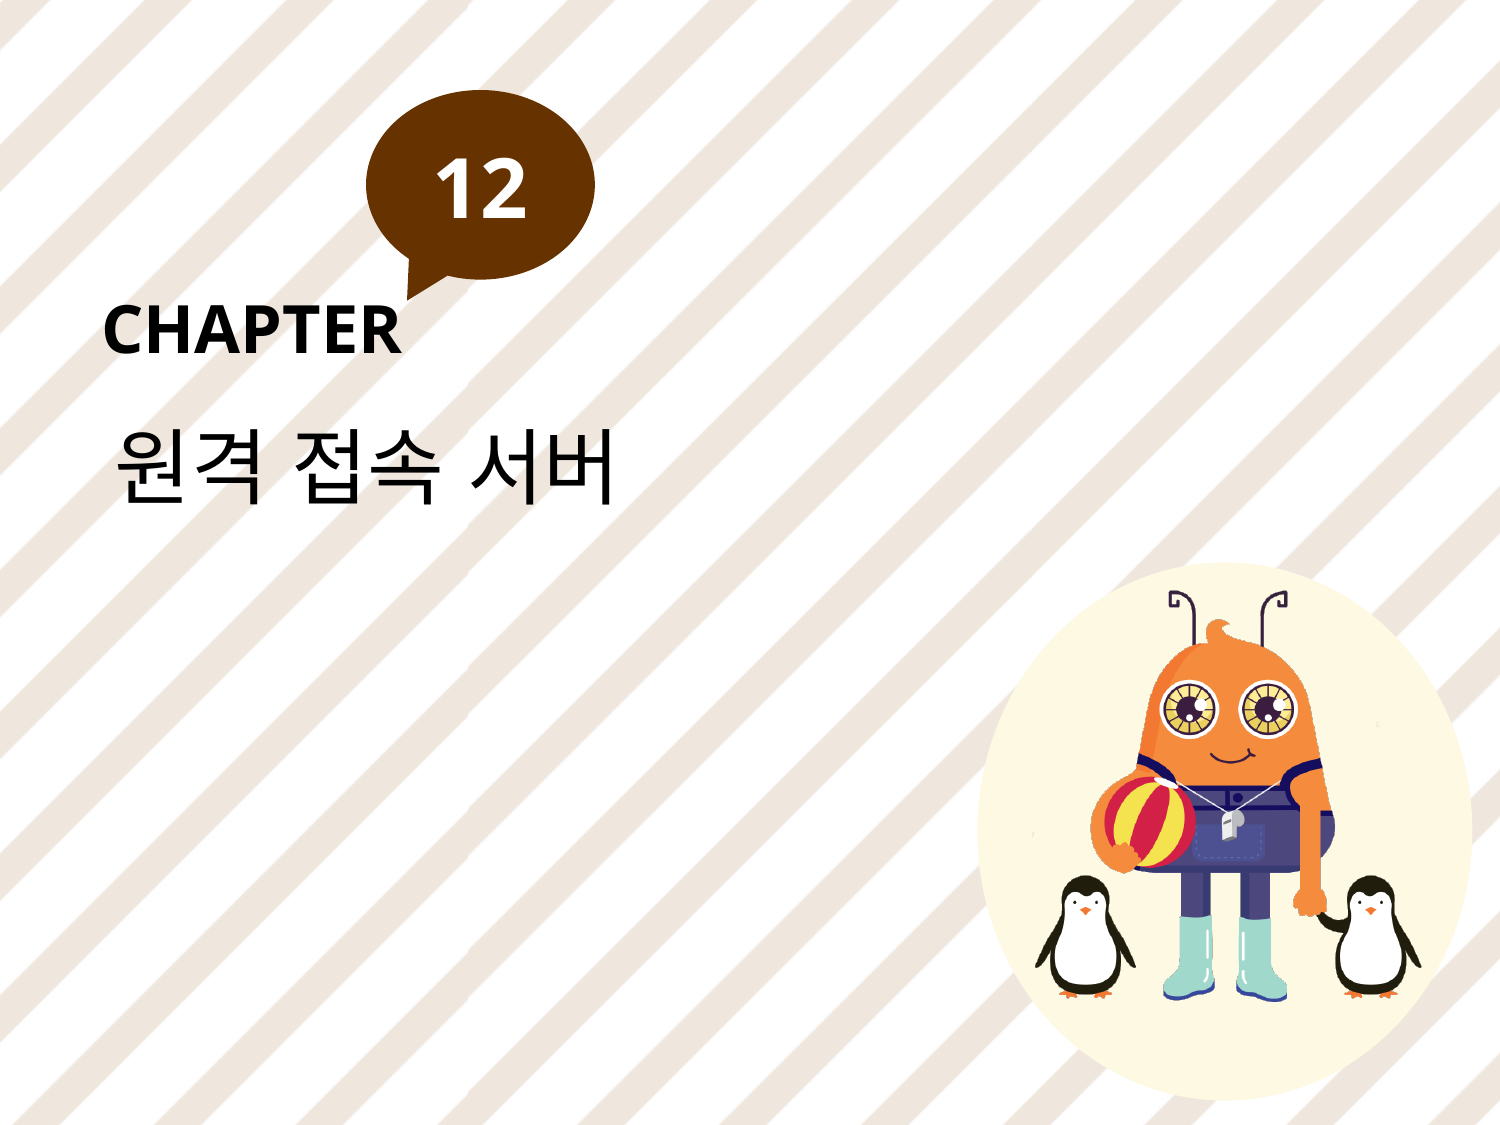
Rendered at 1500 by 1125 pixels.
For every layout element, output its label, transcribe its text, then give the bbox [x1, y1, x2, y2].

text_box 원격 접속 서버 [100, 407, 1070, 636]
text_box CHAPTER [41, 279, 480, 397]
text_box 12 [363, 87, 597, 303]
picture [0, 0, 1500, 1125]
